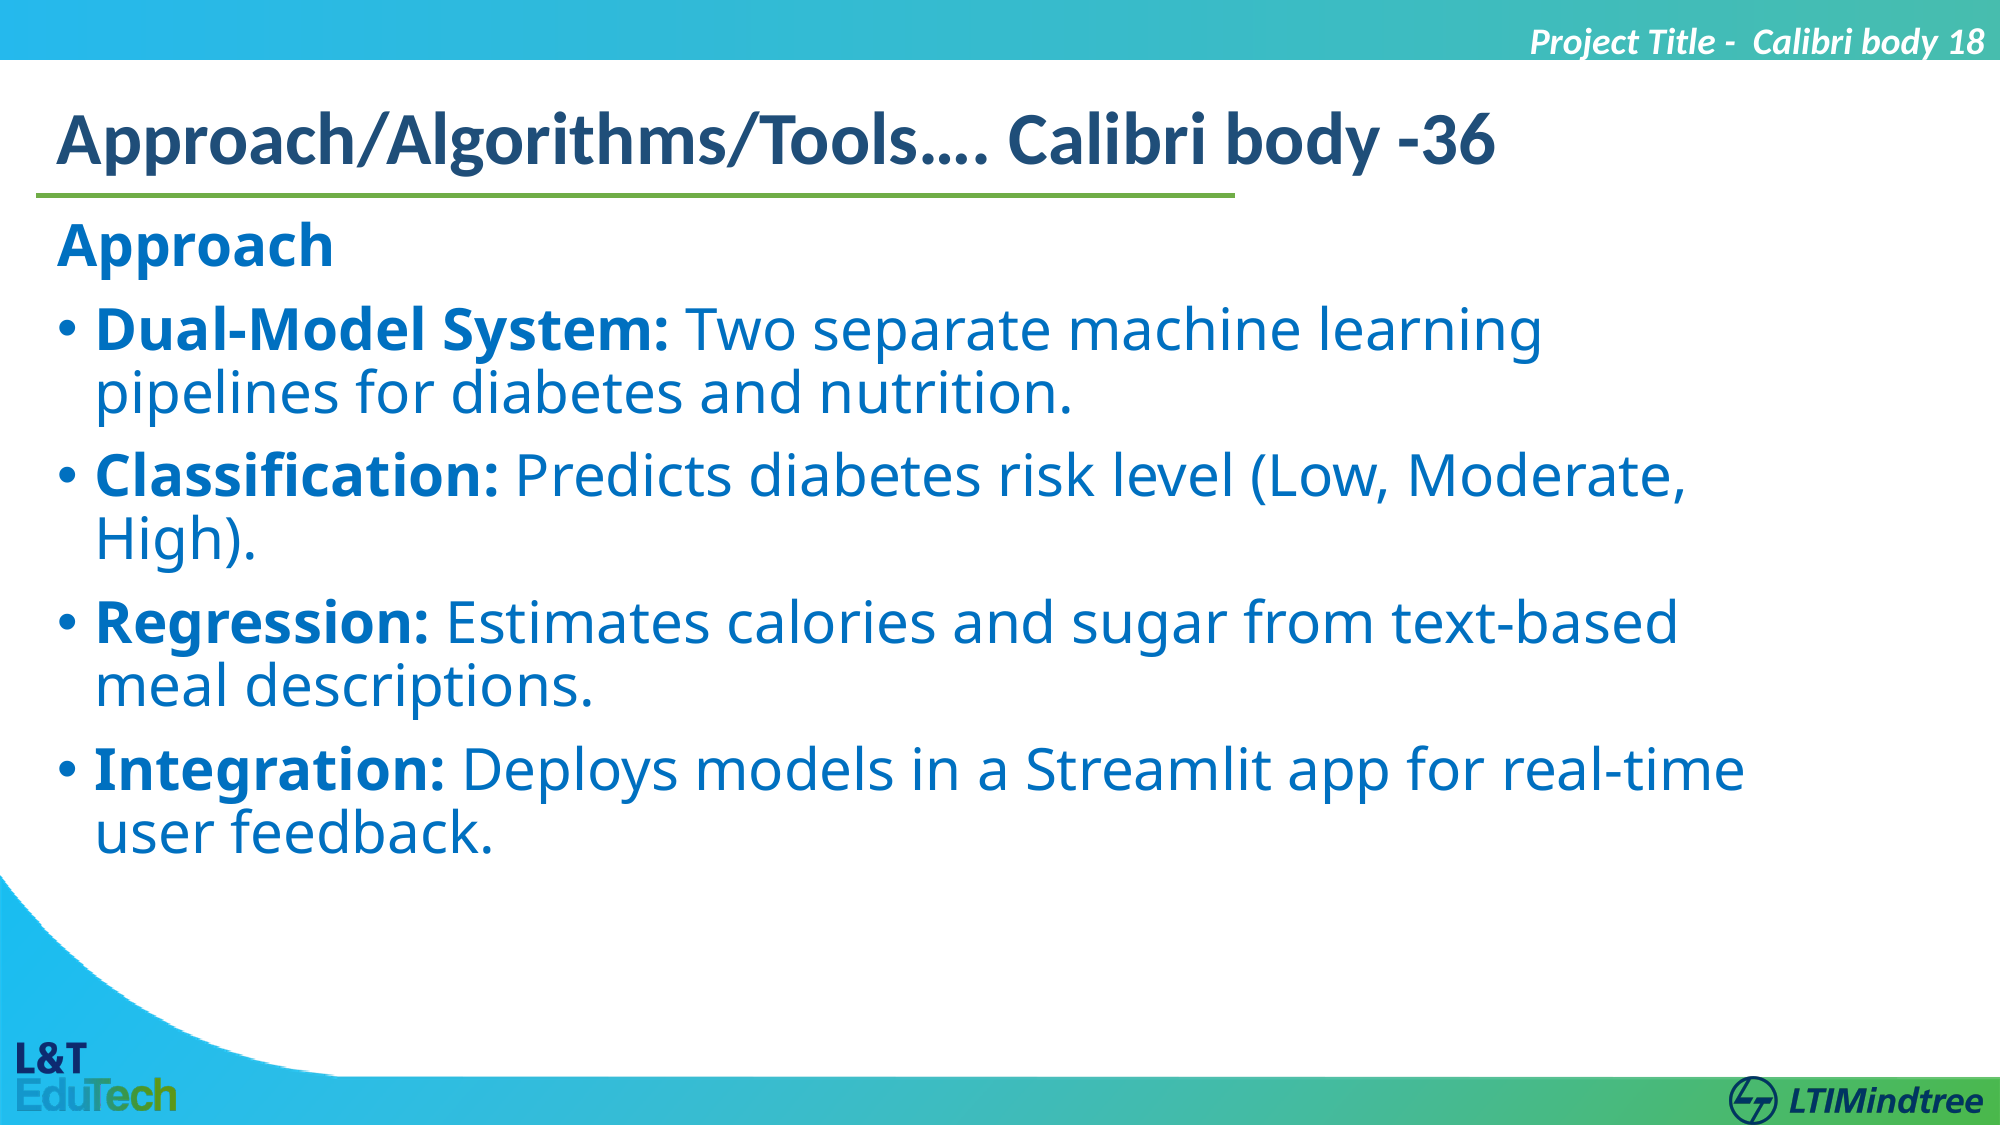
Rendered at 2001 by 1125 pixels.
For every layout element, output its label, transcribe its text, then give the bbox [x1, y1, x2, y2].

text_box Approach/Algorithms/Tools…. Calibri body -36 [41, 82, 1785, 188]
text_box Project Title - Calibri body 18 [999, 9, 2000, 114]
picture [0, 875, 2000, 1125]
list Approach Dual-Model System: Two separate machine learning pipelines for diabetes and nutrition. Classification: Predicts diabetes risk level (Low, Moderate, High). Regression: Estimates calories and sugar from text-based meal descriptions. Integration: Deploys models in a Streamlit app for real-time user feedback. [41, 208, 1785, 889]
